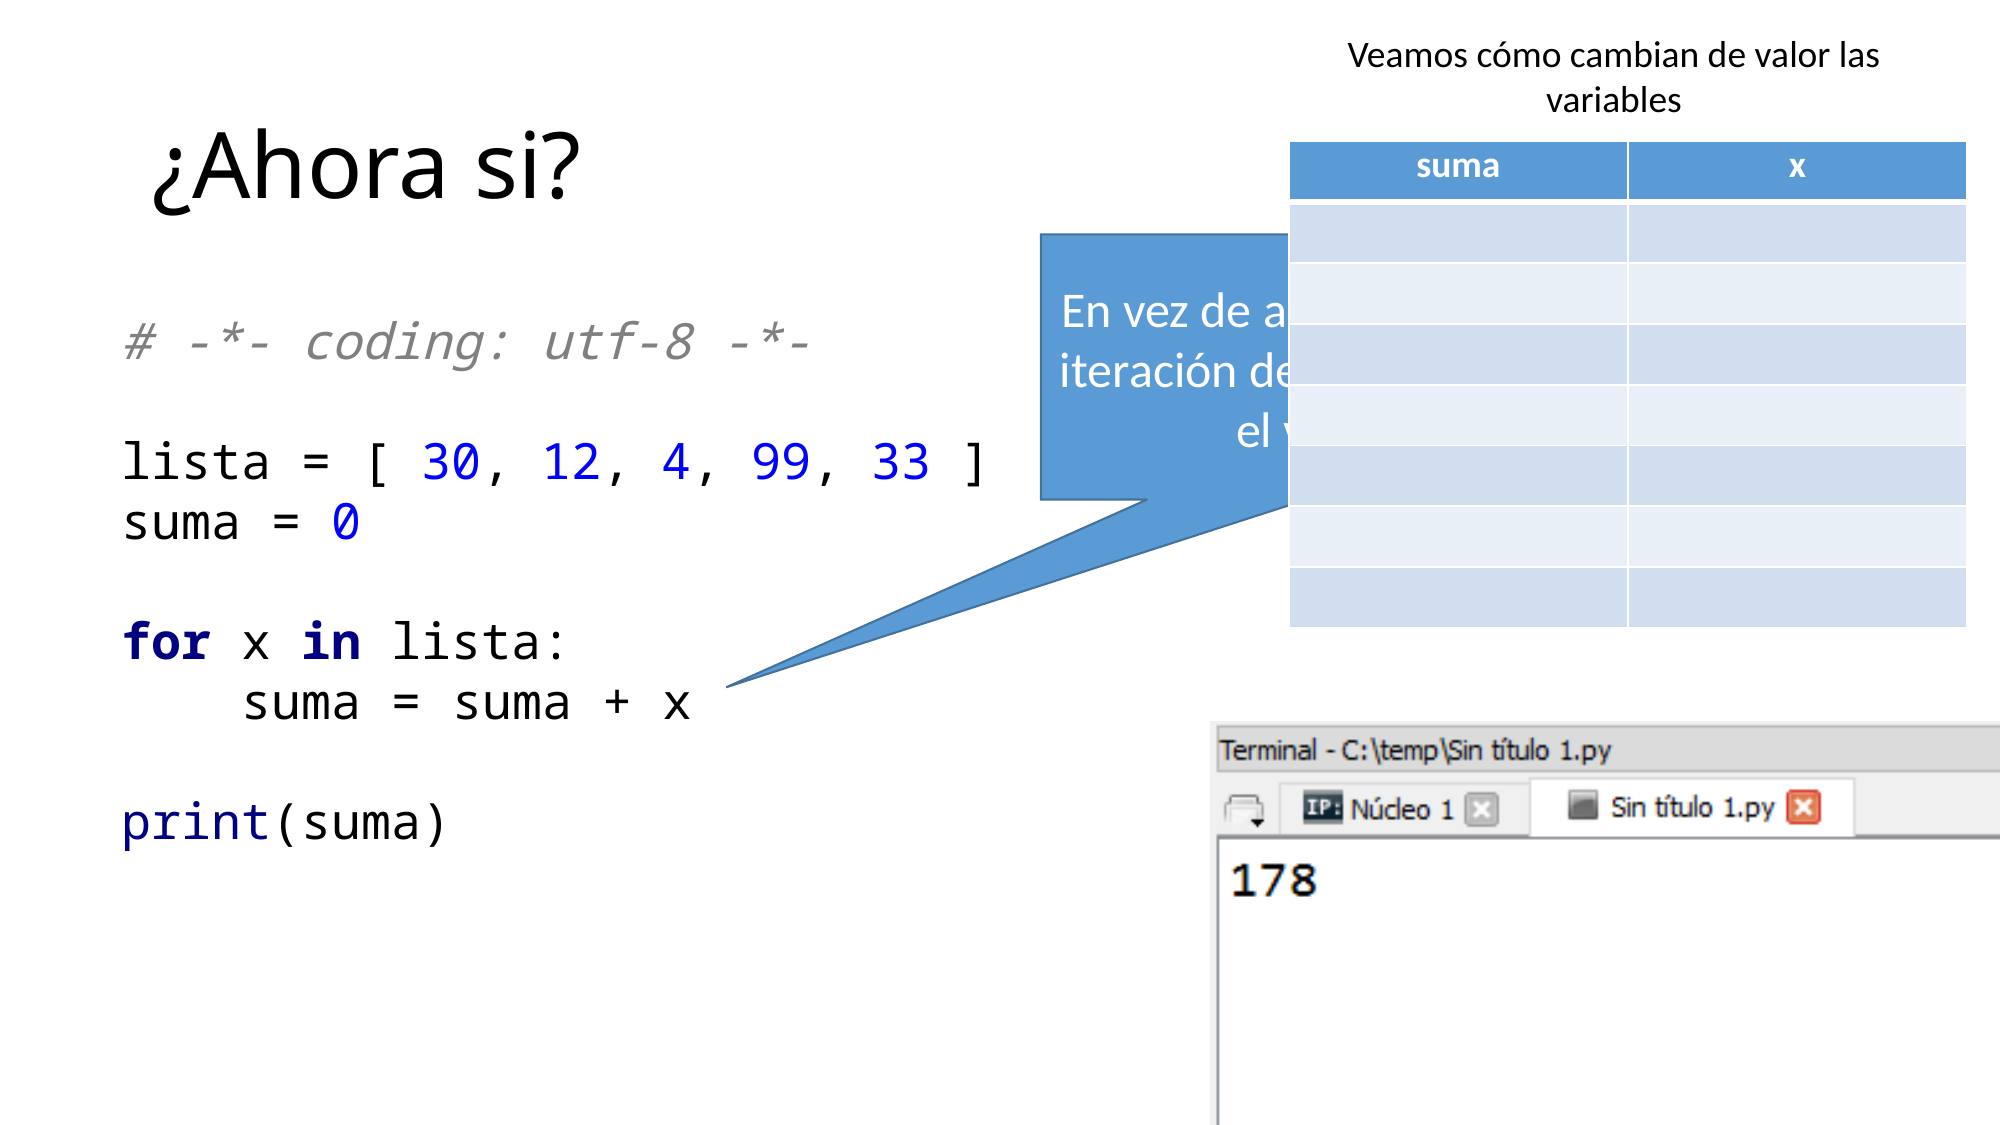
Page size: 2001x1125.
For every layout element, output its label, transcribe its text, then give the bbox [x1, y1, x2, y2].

table_cell [1290, 205, 1627, 262]
table_header suma [1290, 142, 1627, 199]
table_cell [1290, 264, 1627, 323]
text_box Veamos cómo cambian de valor las variables [1332, 22, 1896, 128]
table_cell [1629, 386, 1966, 445]
table_cell [1290, 325, 1627, 384]
table_cell [1629, 205, 1966, 262]
text_box En vez de acumular 1 en cada iteración del for, acumulamos el valor de X [725, 233, 1288, 689]
table_cell [1290, 568, 1627, 627]
table_cell [1290, 507, 1627, 566]
table_cell [1629, 325, 1966, 384]
table_cell [1629, 568, 1966, 627]
title ¿Ahora si? [137, 59, 1863, 278]
table_cell [1290, 386, 1627, 445]
table_cell [1629, 507, 1966, 566]
table_header x [1629, 142, 1966, 199]
table_cell [1290, 446, 1627, 505]
picture [1210, 721, 2000, 1125]
table_cell [1629, 264, 1966, 323]
table_cell [1629, 446, 1966, 505]
text_box # -*- coding: utf-8 -*- lista = [ 30, 12, 4, 99, 33 ] suma = 0 for x in lista: suma = suma + x print(suma) [106, 302, 1007, 858]
